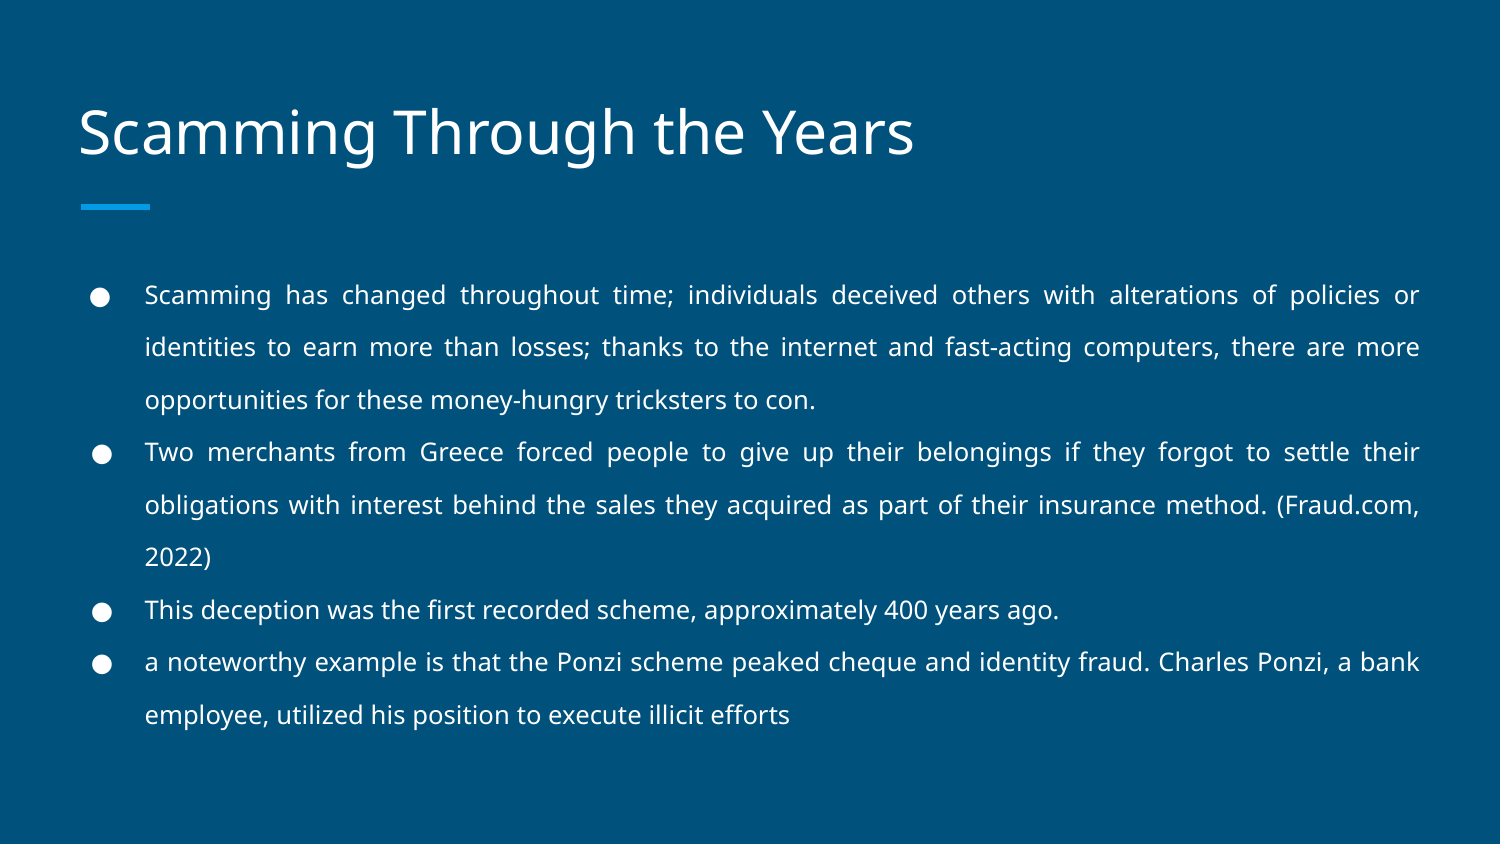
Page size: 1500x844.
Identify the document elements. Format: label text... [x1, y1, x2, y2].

list Scamming has changed throughout time; individuals deceived others with alterations of policies or identities to earn more than losses; thanks to the internet and fast-acting computers, there are more opportunities for these money-hungry tricksters to con. Two merchants from Greece forced people to give up their belongings if they forgot to settle their obligations with interest behind the sales they acquired as part of their insurance method. (Fraud.com, 2022) This deception was the first recorded scheme, approximately 400 years ago. a noteworthy example is that the Ponzi scheme peaked cheque and identity fraud. Charles Ponzi, a bank employee, utilized his position to execute illicit efforts [63, 244, 1437, 750]
title Scamming Through the Years [63, 75, 1437, 188]
